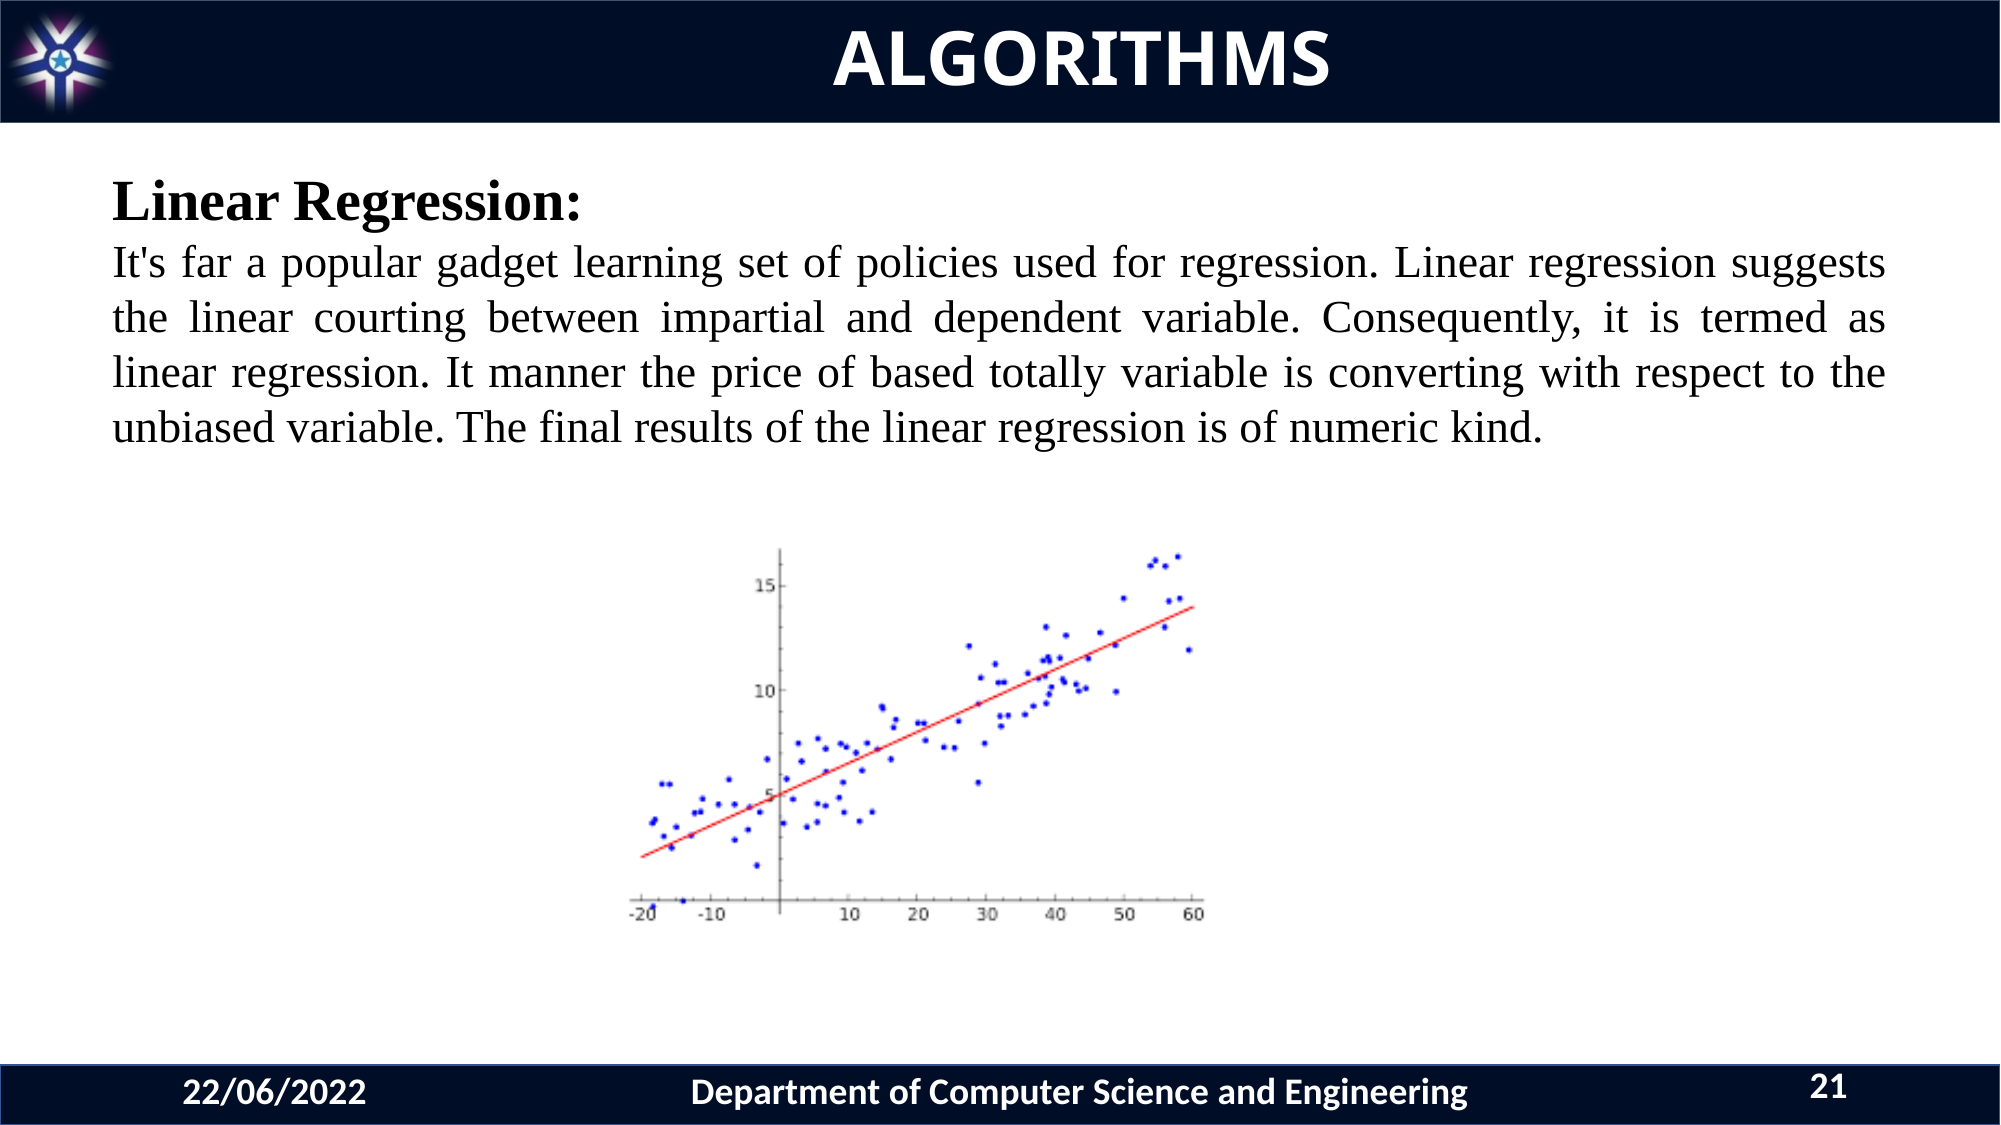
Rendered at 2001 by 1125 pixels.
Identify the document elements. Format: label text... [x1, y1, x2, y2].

slide_number 21 [1449, 1065, 1863, 1103]
picture [0, 0, 123, 123]
text_box [0, 1064, 662, 1125]
text_box Linear Regression: It's far a popular gadget learning set of policies used for regression. Linear regression suggests the linear courting between impartial and dependent variable. Consequently, it is termed as linear regression. It manner the price of based totally variable is converting with respect to the unbiased variable. The final results of the linear regression is of numeric kind. [97, 154, 1903, 570]
footer Department of Computer Science and Engineering [662, 1042, 1497, 1125]
text_box [1497, 1064, 2000, 1125]
picture [617, 538, 1215, 932]
title ALGORITHMS [123, 0, 2000, 123]
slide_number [167, 1076, 588, 1103]
